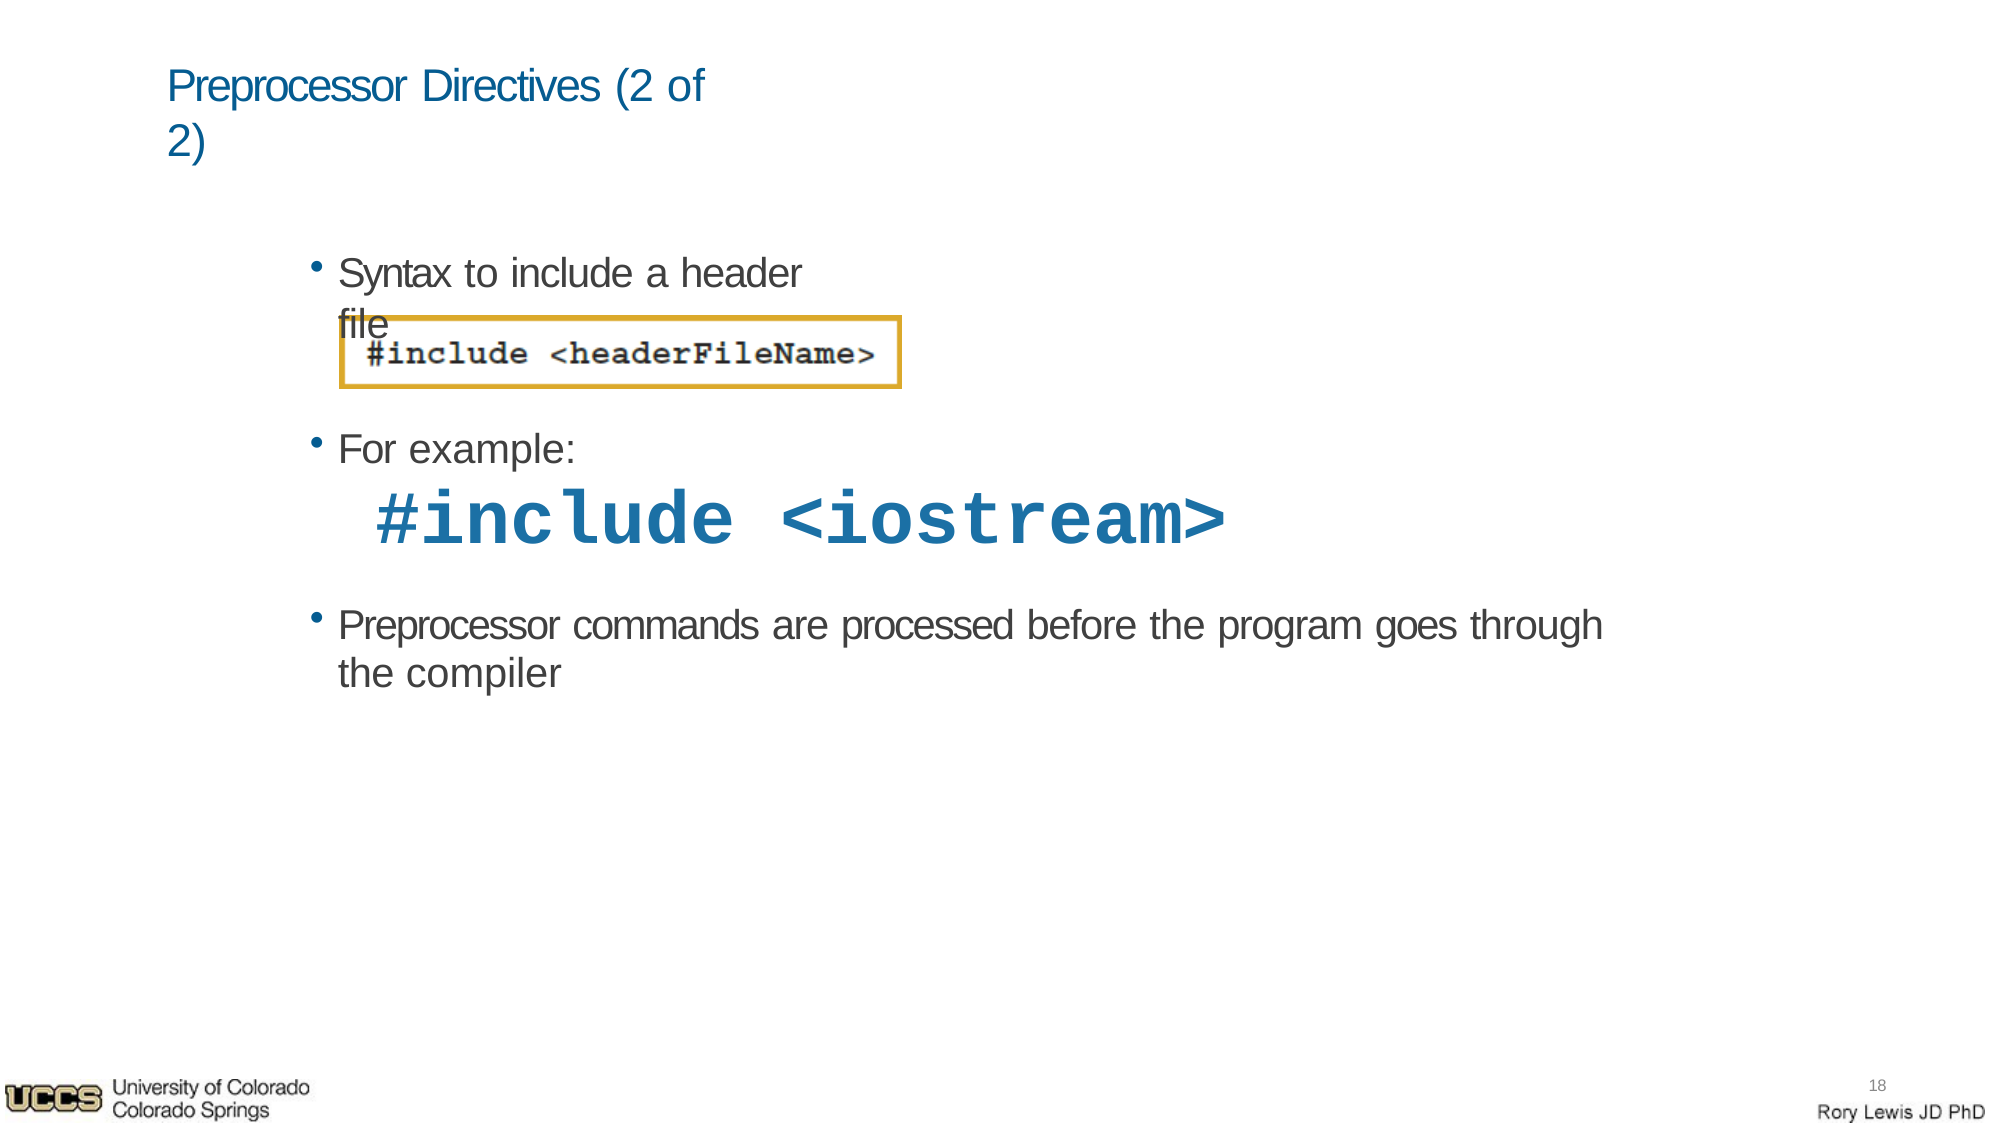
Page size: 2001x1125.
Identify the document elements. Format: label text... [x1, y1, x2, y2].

text_box For example: #include <iostream> Preprocessor commands are processed before the program goes through the compiler [307, 423, 1629, 696]
picture [338, 315, 902, 390]
text_box Syntax to include a header file [307, 244, 844, 347]
title Preprocessor Directives (2 of 2) [164, 53, 743, 244]
picture [5, 1079, 1862, 1123]
slide_number 18 [1862, 1073, 1895, 1125]
picture [1895, 1079, 1985, 1123]
